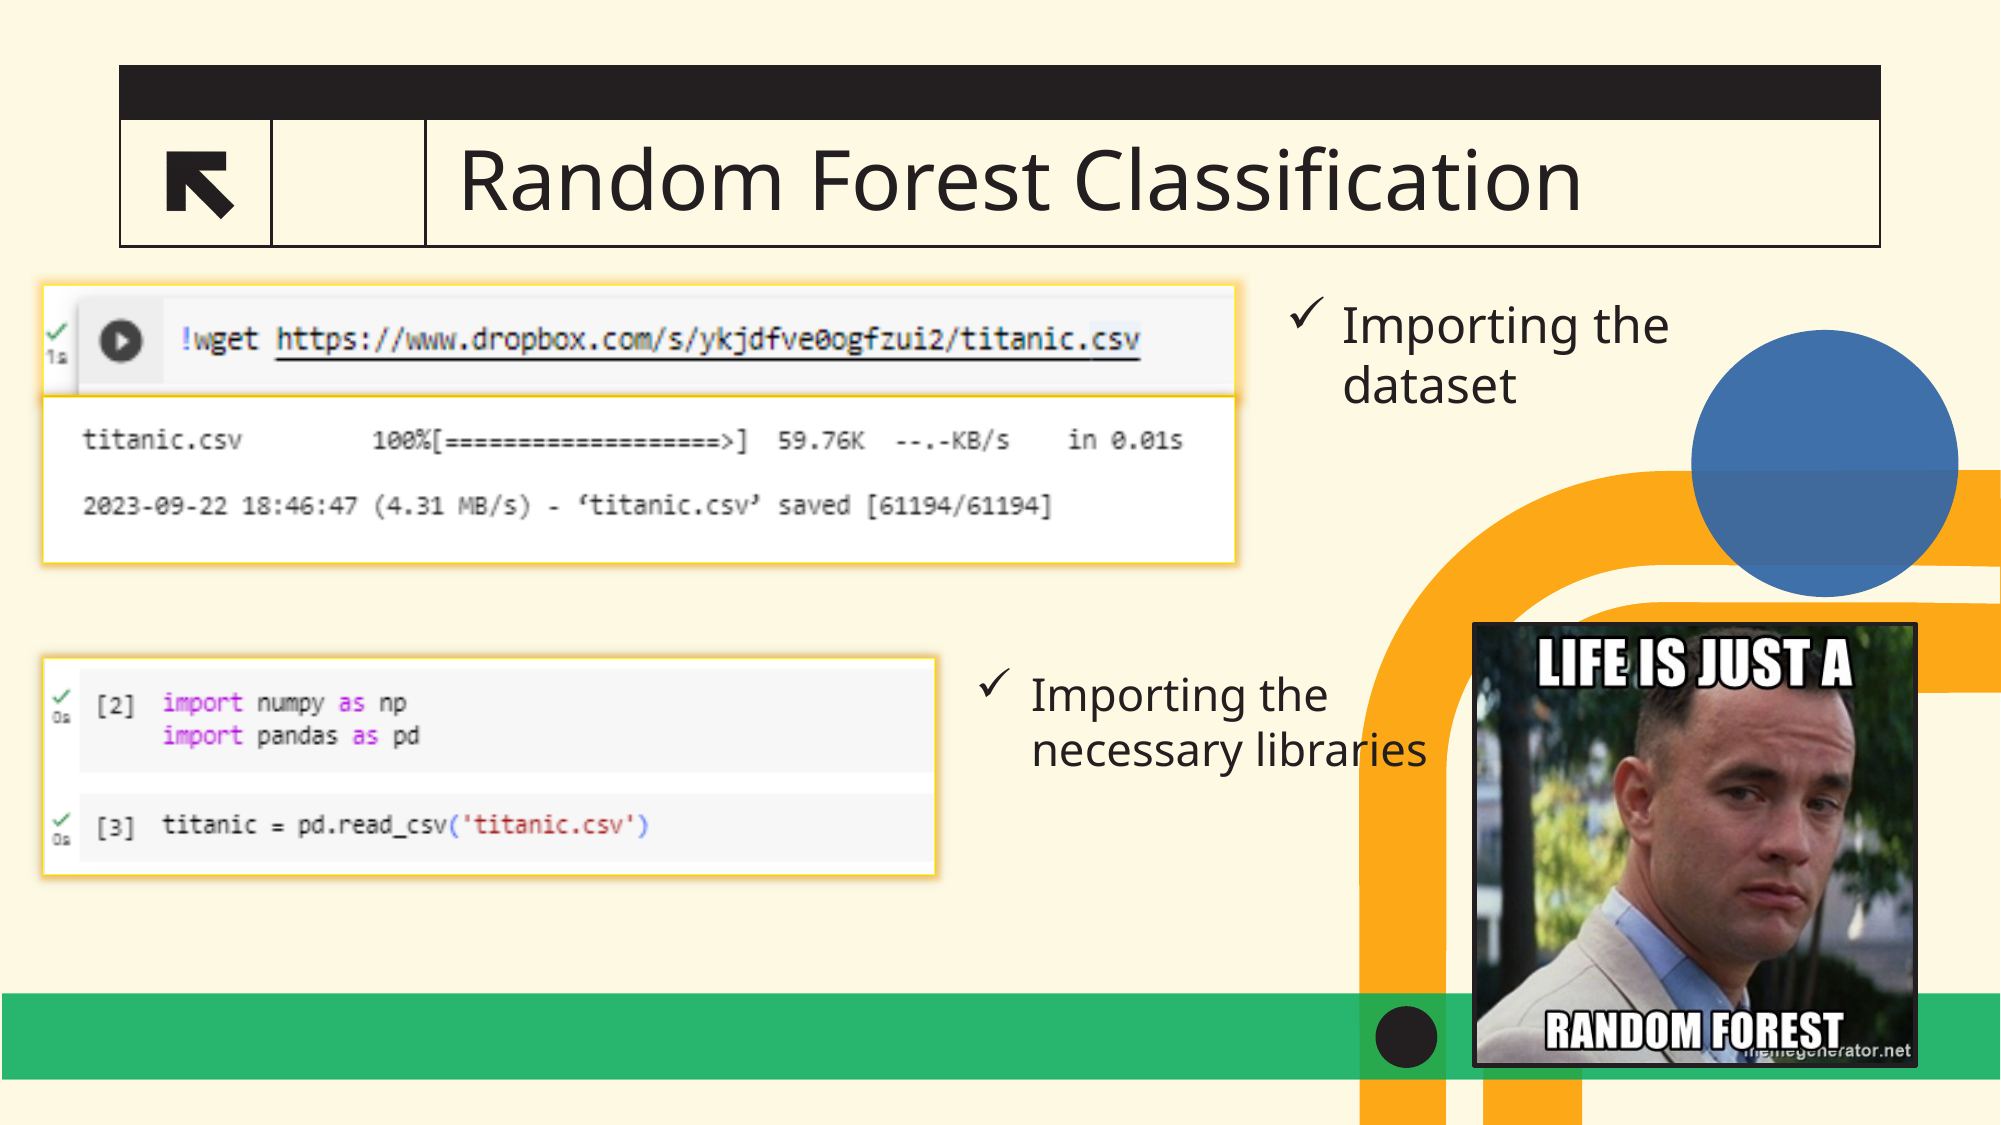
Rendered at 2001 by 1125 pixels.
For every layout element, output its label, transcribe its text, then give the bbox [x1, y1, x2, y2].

picture [121, 105, 273, 258]
picture [43, 658, 935, 875]
picture [1476, 626, 1914, 1063]
picture [43, 285, 1235, 396]
picture [43, 397, 1235, 563]
picture [2, 992, 2001, 1080]
text_box Importing the dataset [1270, 285, 1761, 452]
title Random Forest Classification [442, 120, 1880, 248]
text_box Importing the necessary libraries [960, 658, 1451, 824]
